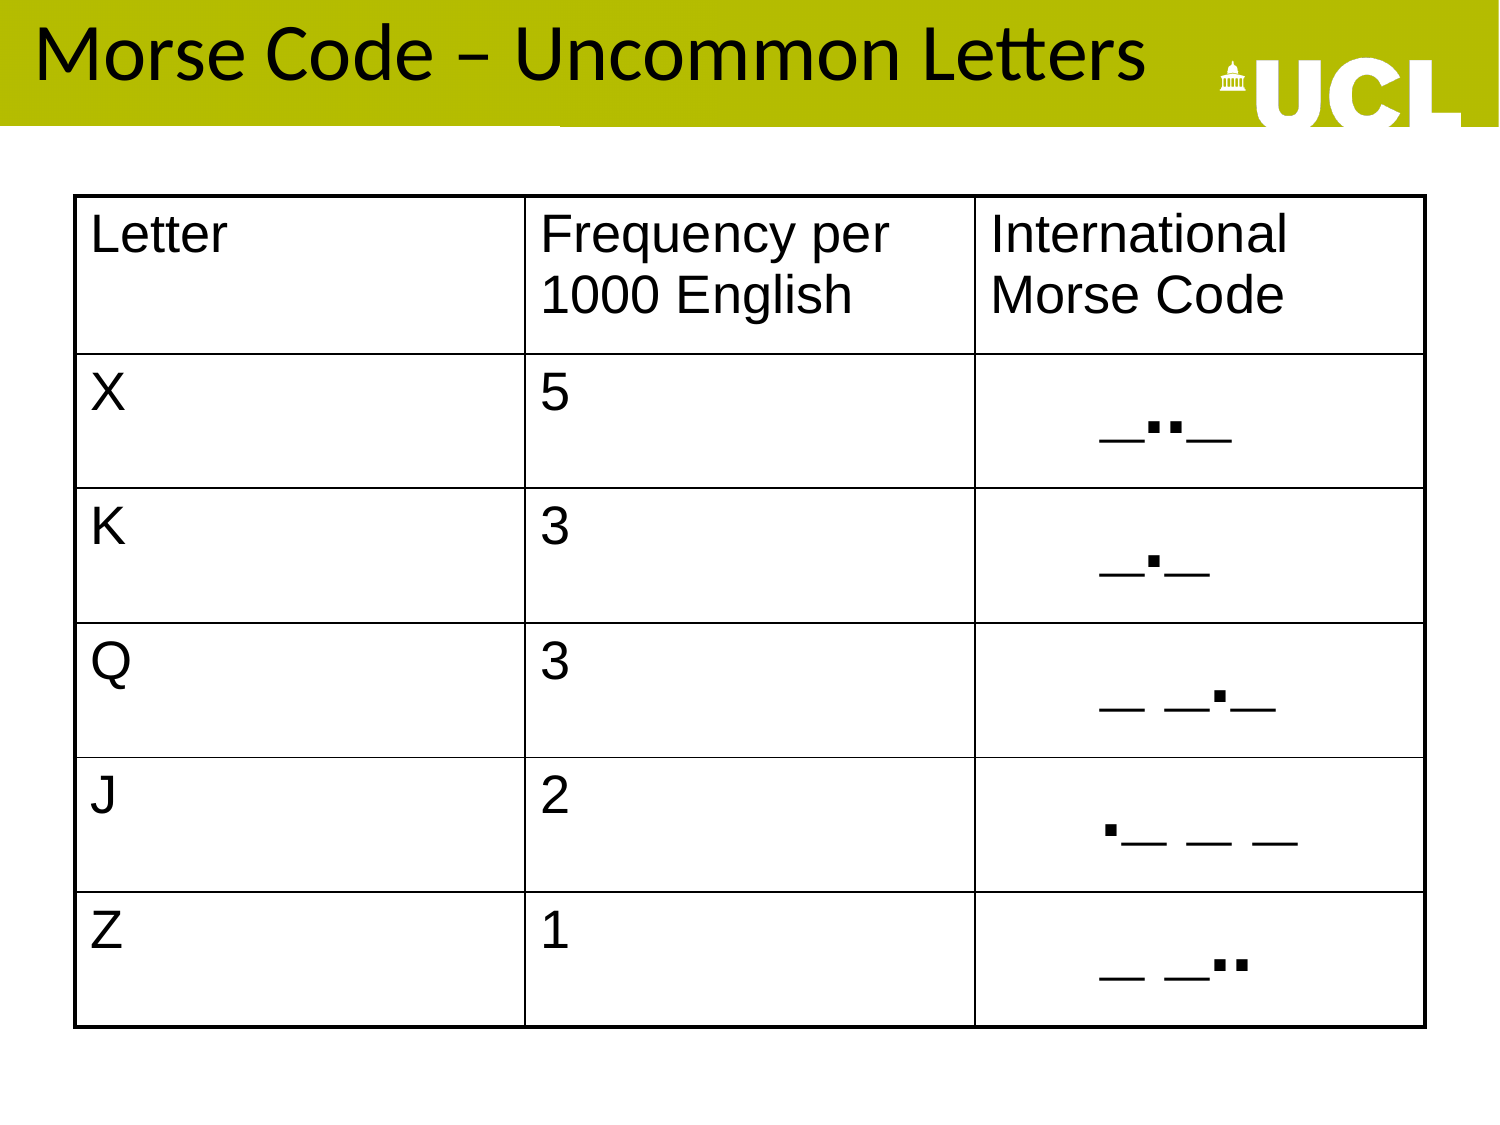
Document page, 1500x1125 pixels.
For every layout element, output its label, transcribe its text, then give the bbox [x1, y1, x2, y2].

table_cell K [77, 489, 524, 622]
table_cell 3 [526, 624, 974, 757]
table_header Letter [77, 198, 524, 353]
table_cell _ _.. [976, 893, 1423, 1025]
table_cell 1 [526, 893, 974, 1025]
table_cell 5 [526, 355, 974, 487]
table_cell Z [77, 893, 524, 1025]
text_box Morse Code – Uncommon Letters [23, 0, 1374, 121]
table_cell _ _._ [976, 624, 1423, 757]
table_cell X [77, 355, 524, 487]
table_header Frequency per 1000 English [526, 198, 974, 353]
table_cell 3 [526, 489, 974, 622]
table_cell ._ _ _ [976, 758, 1423, 891]
picture [0, 0, 1499, 127]
table_cell 2 [526, 758, 974, 891]
table_cell _.._ [976, 355, 1423, 487]
table_cell _._ [976, 489, 1423, 622]
table_header International Morse Code [976, 198, 1423, 353]
table_cell Q [77, 624, 524, 757]
table_cell J [77, 758, 524, 891]
